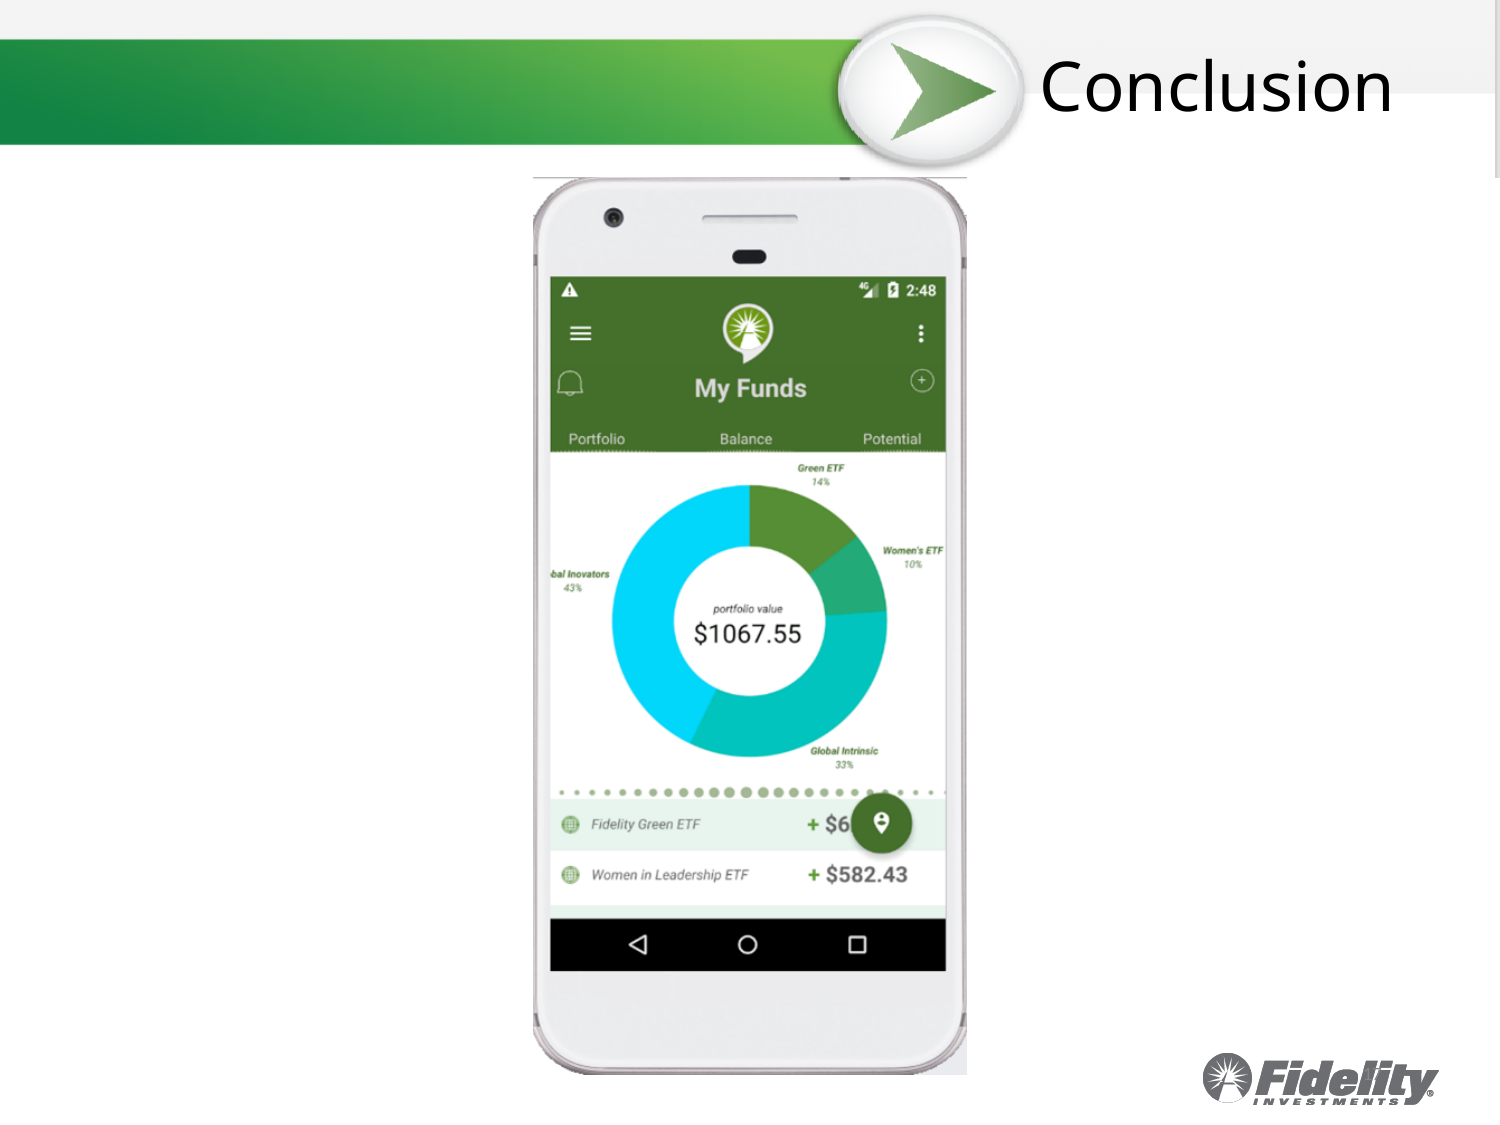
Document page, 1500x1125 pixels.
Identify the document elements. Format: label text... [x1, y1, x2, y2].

picture [0, 0, 1500, 1076]
slide_number ‹#› [1059, 1042, 1397, 1103]
picture [1203, 1053, 1439, 1105]
